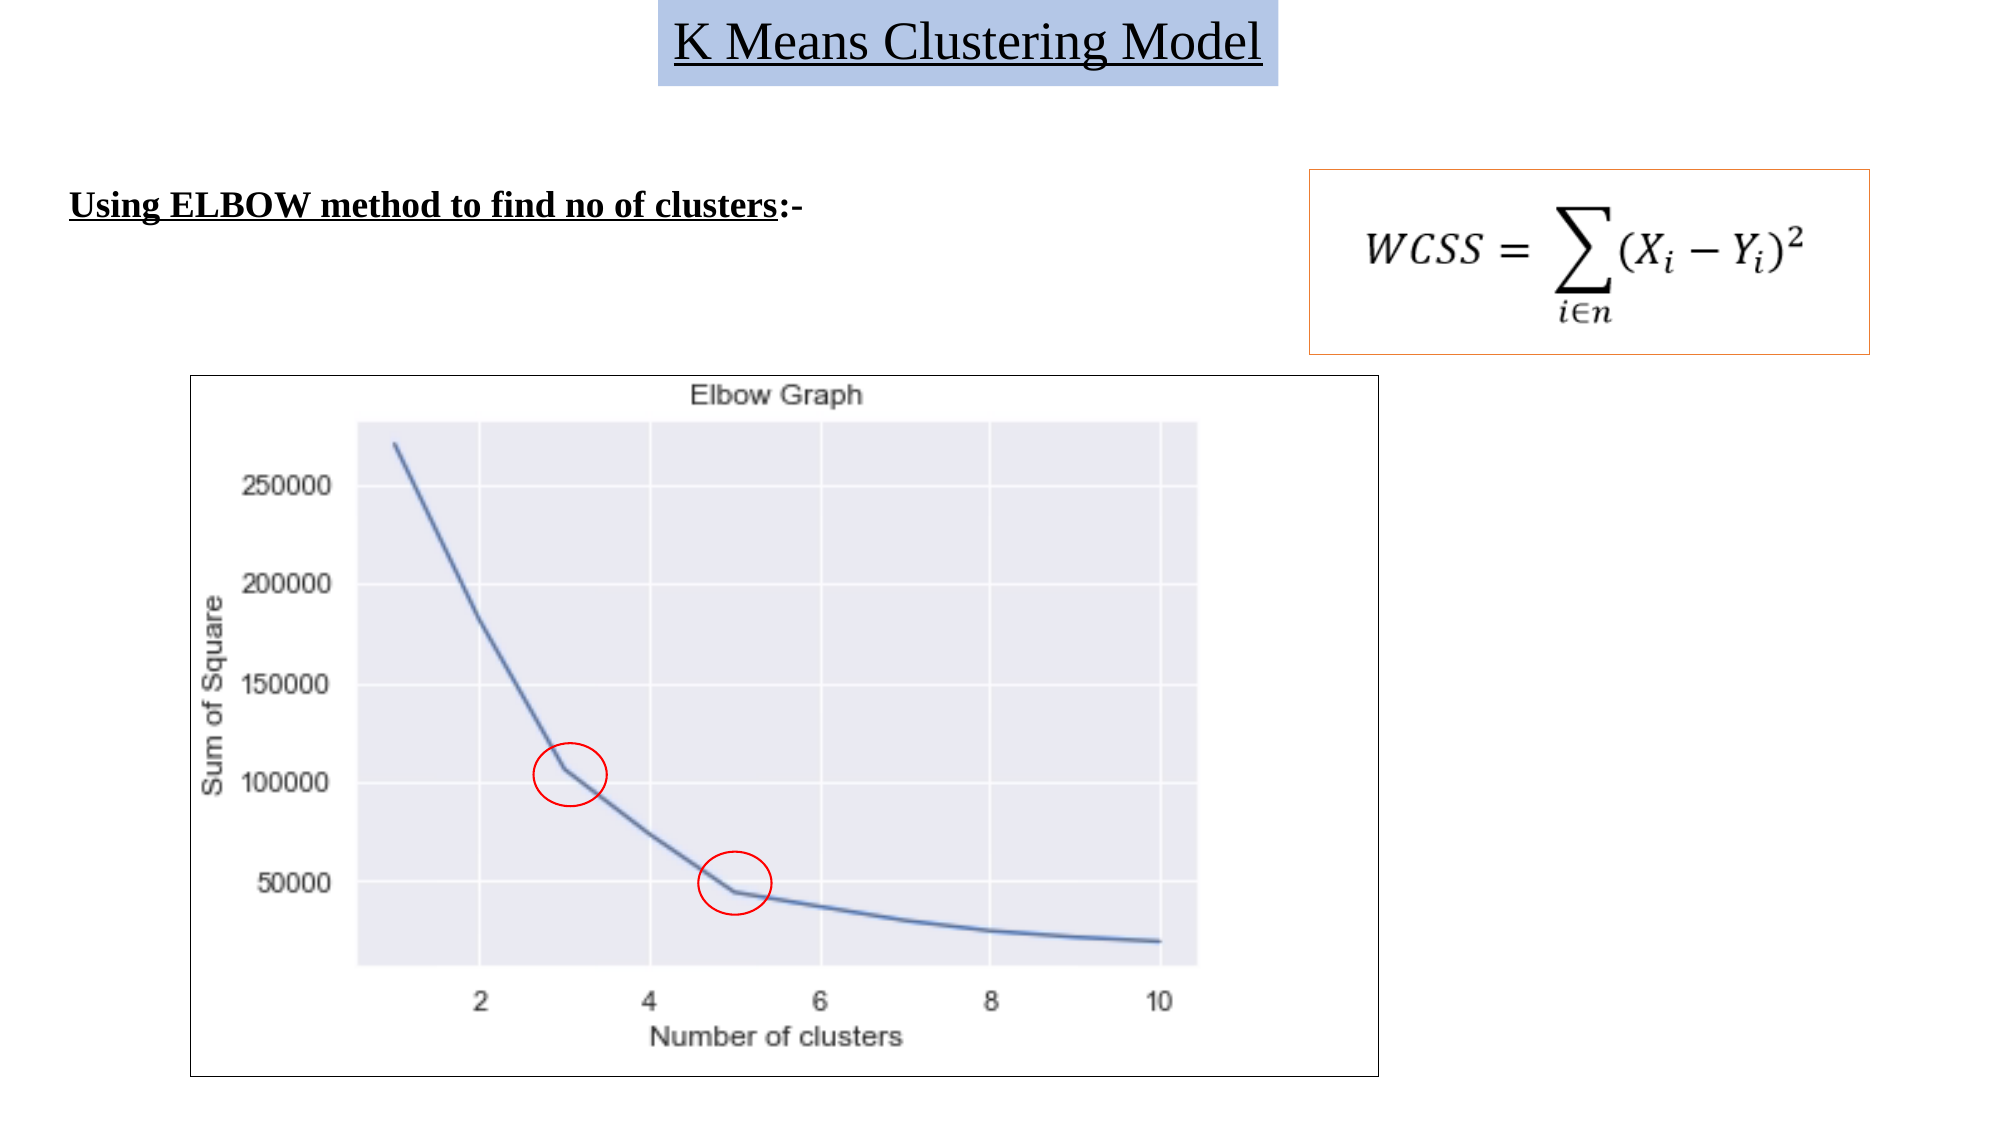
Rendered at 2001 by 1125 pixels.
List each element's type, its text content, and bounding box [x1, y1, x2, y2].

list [190, 375, 1379, 1077]
title K Means Clustering Model [658, 0, 1279, 87]
picture [1309, 168, 1870, 355]
text_box Using ELBOW method to find no of clusters:- [54, 172, 868, 233]
